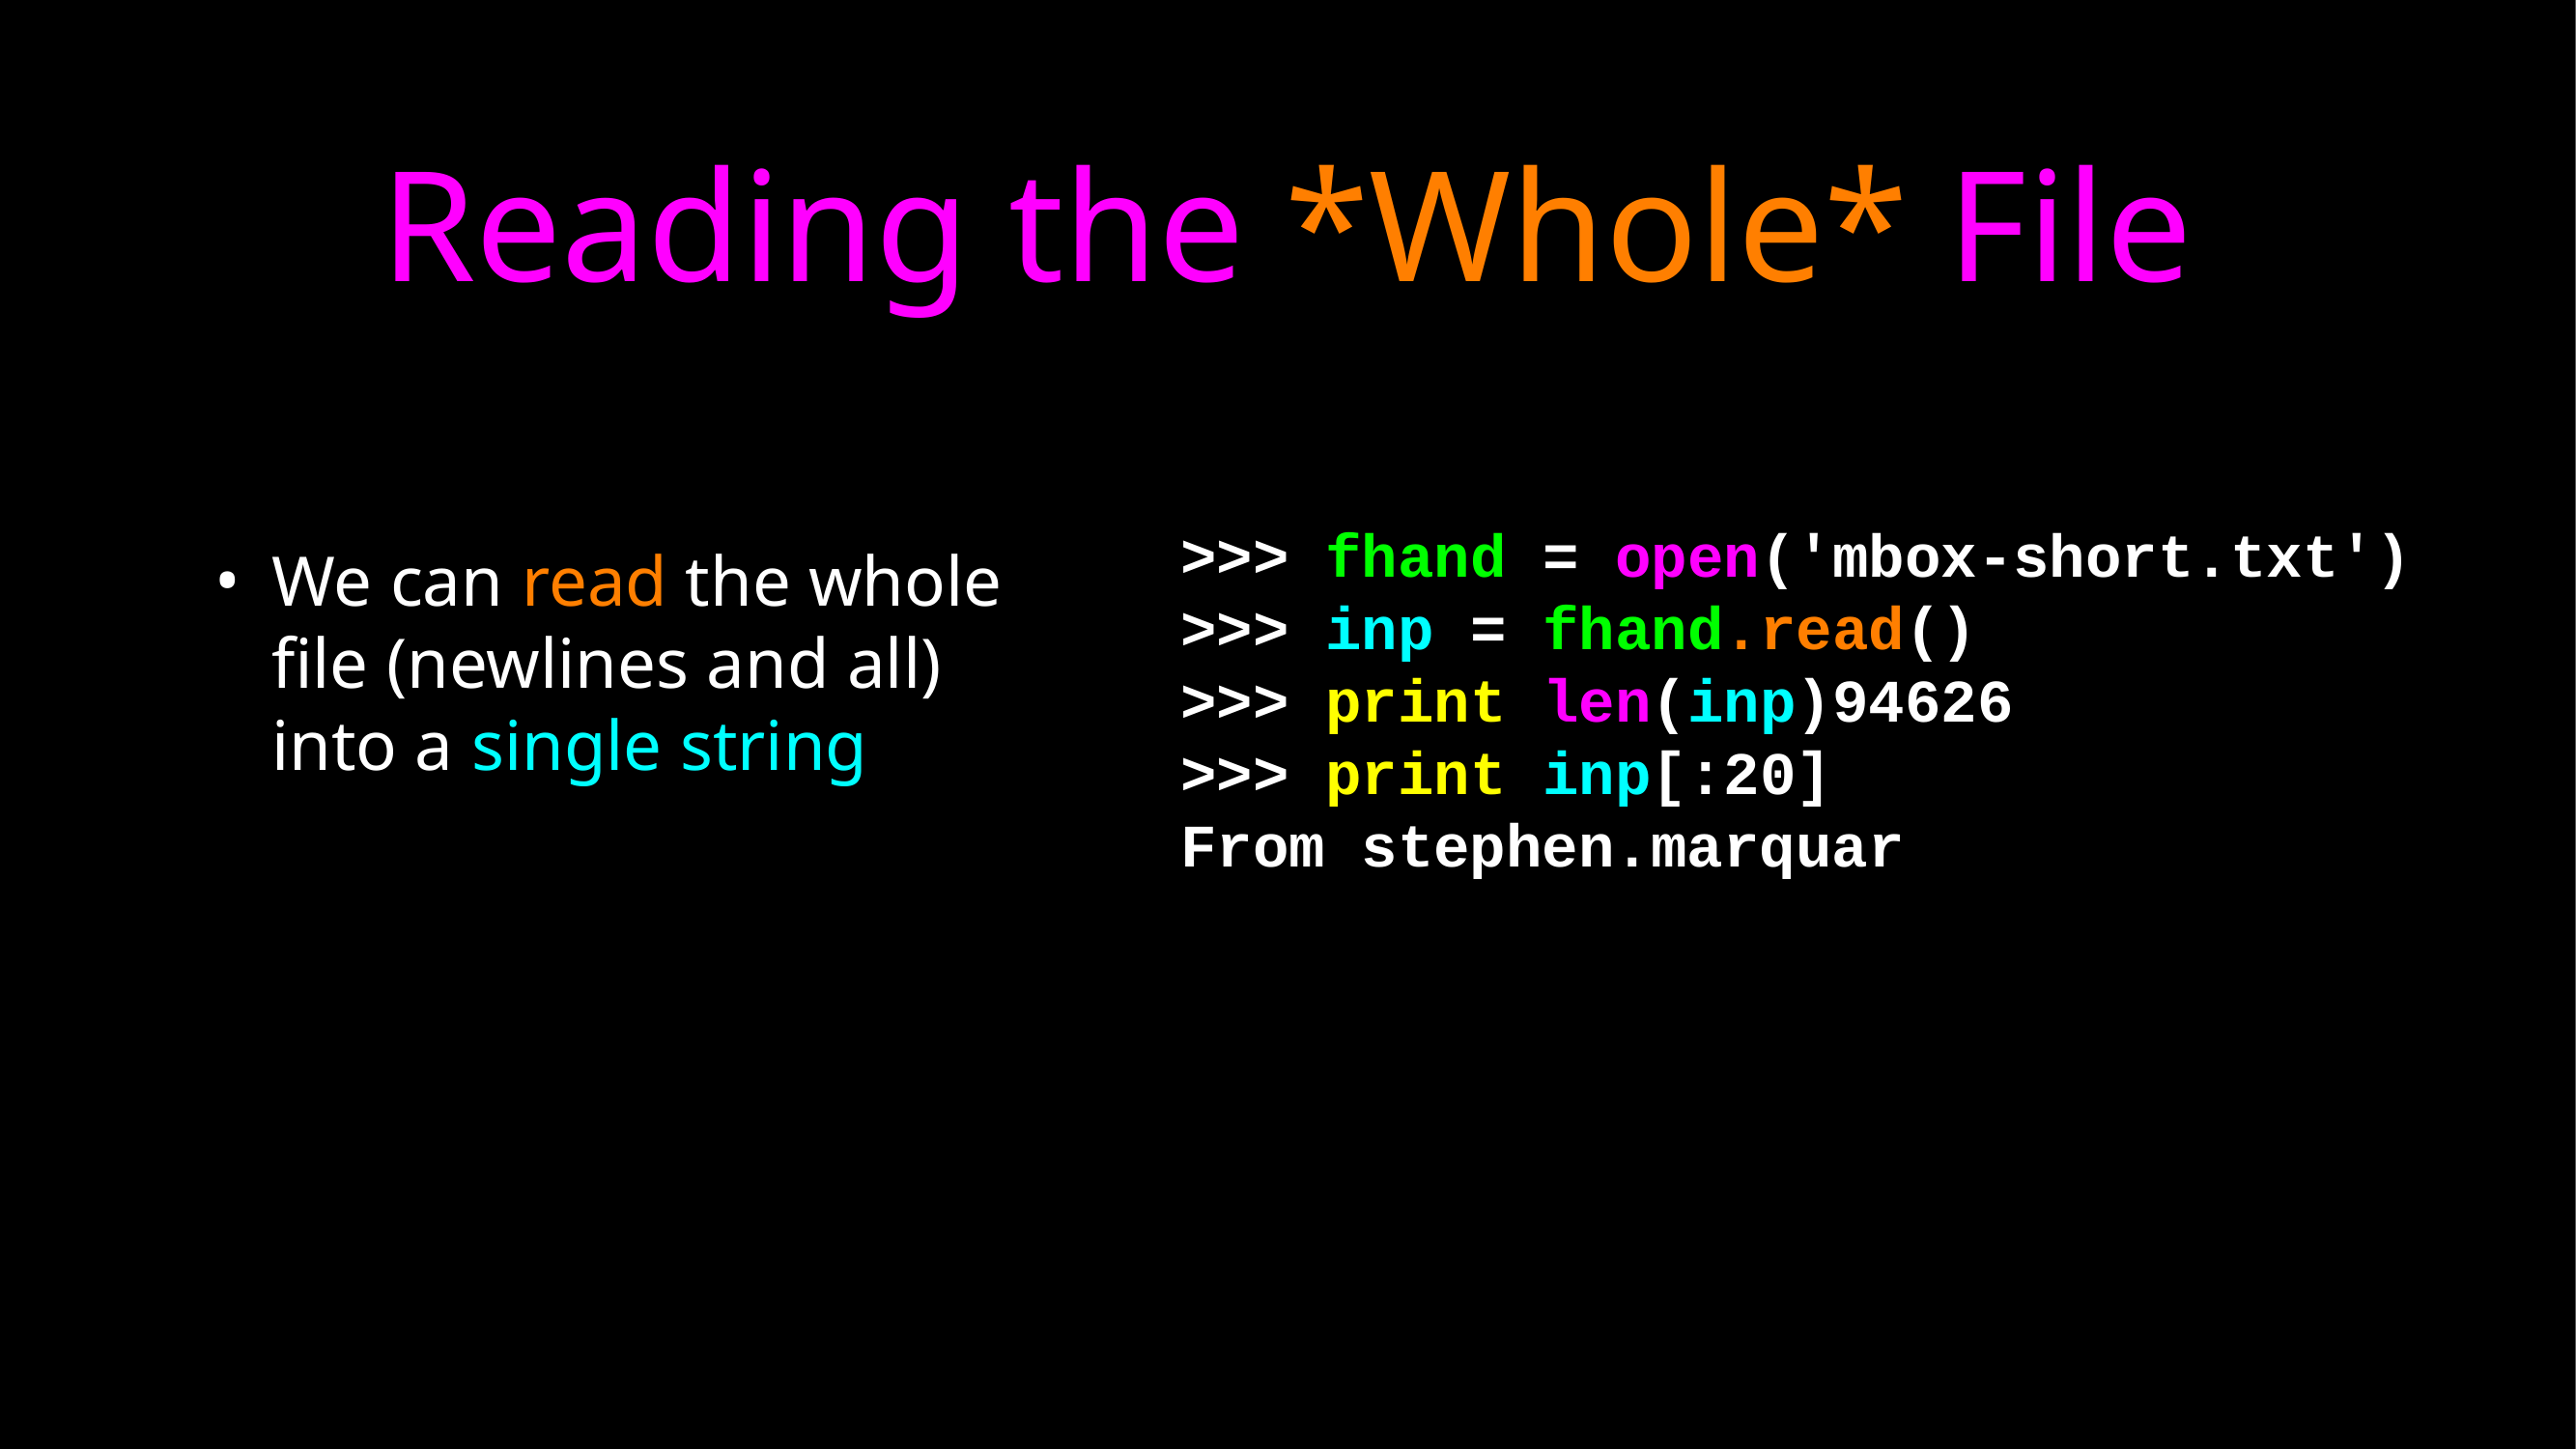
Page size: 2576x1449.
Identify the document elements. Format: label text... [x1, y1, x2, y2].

text_box >>> fhand = open('mbox-short.txt') >>> inp = fhand.read() >>> print len(inp)94626 >>> print inp[:20] From stephen.marquar [1180, 423, 2493, 973]
title Reading the *Whole* File [183, 38, 2391, 403]
list We can read the whole file (newlines and all) into a single string [147, 443, 1072, 878]
